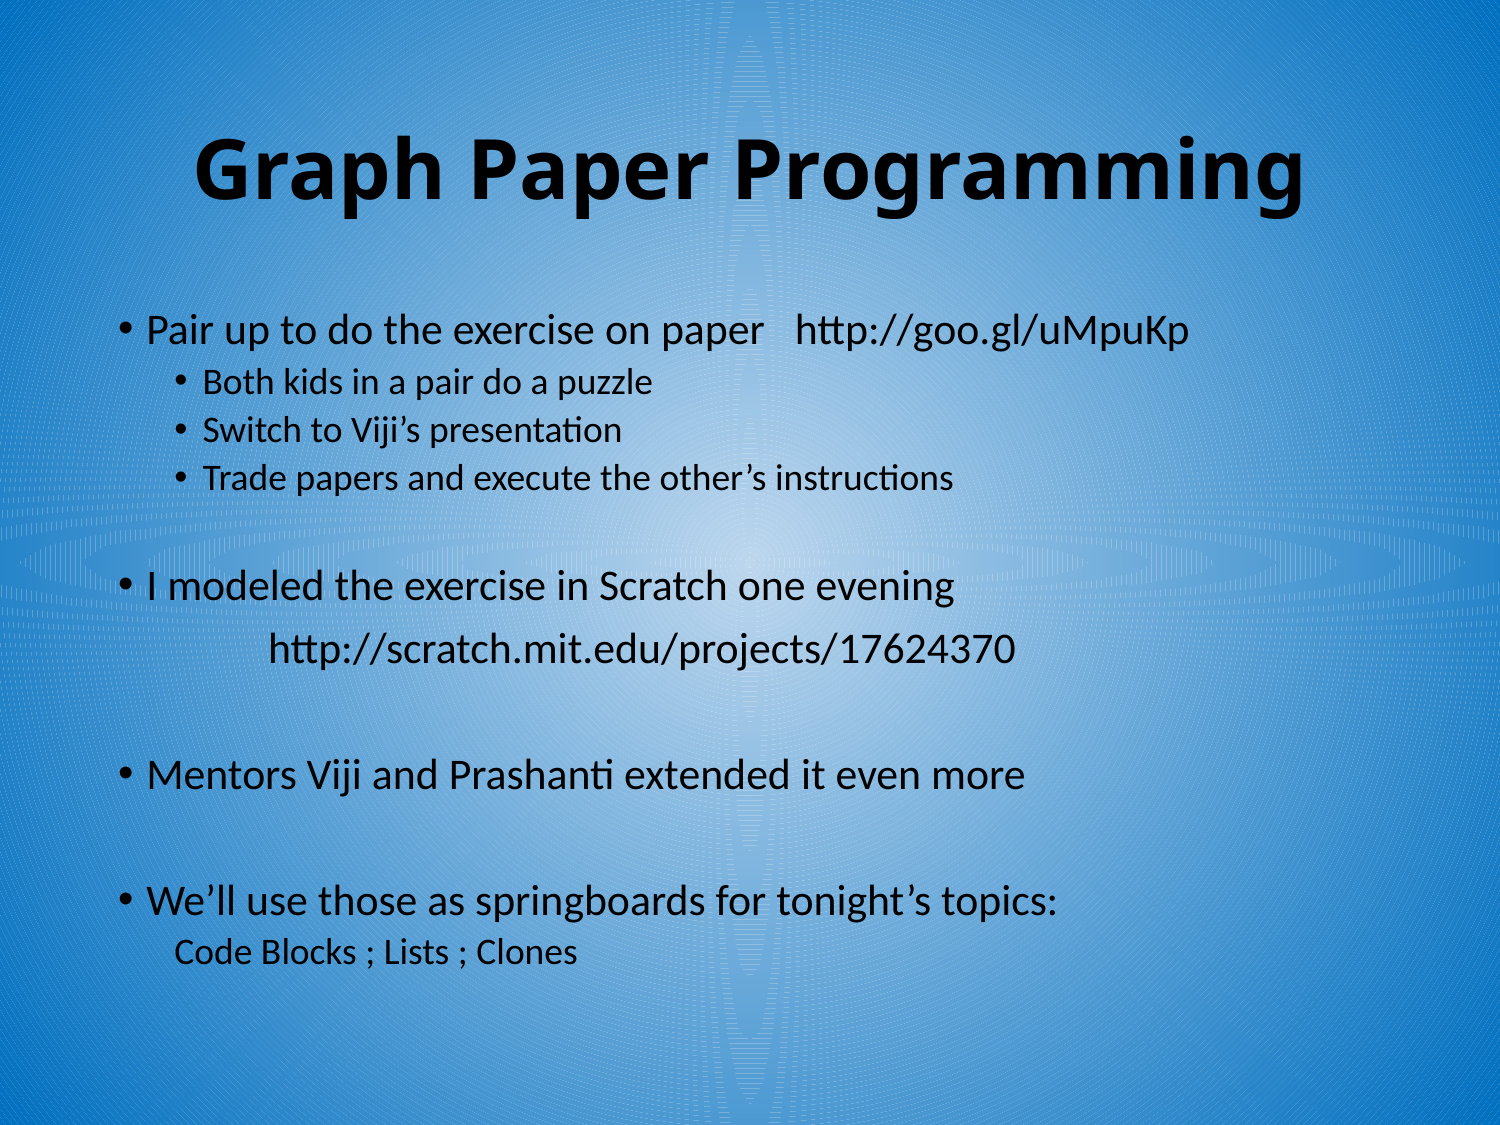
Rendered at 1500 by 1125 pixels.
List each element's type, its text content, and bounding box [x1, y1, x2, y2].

title Graph Paper Programming [103, 59, 1397, 278]
list Pair up to do the exercise on paper http://goo.gl/uMpuKp Both kids in a pair do a puzzle Switch to Viji’s presentation Trade papers and execute the other’s instructions I modeled the exercise in Scratch one evening http://scratch.mit.edu/projects/17624370 Mentors Viji and Prashanti extended it even more We’ll use those as springboards for tonight’s topics: Code Blocks ; Lists ; Clones [103, 299, 1397, 1014]
